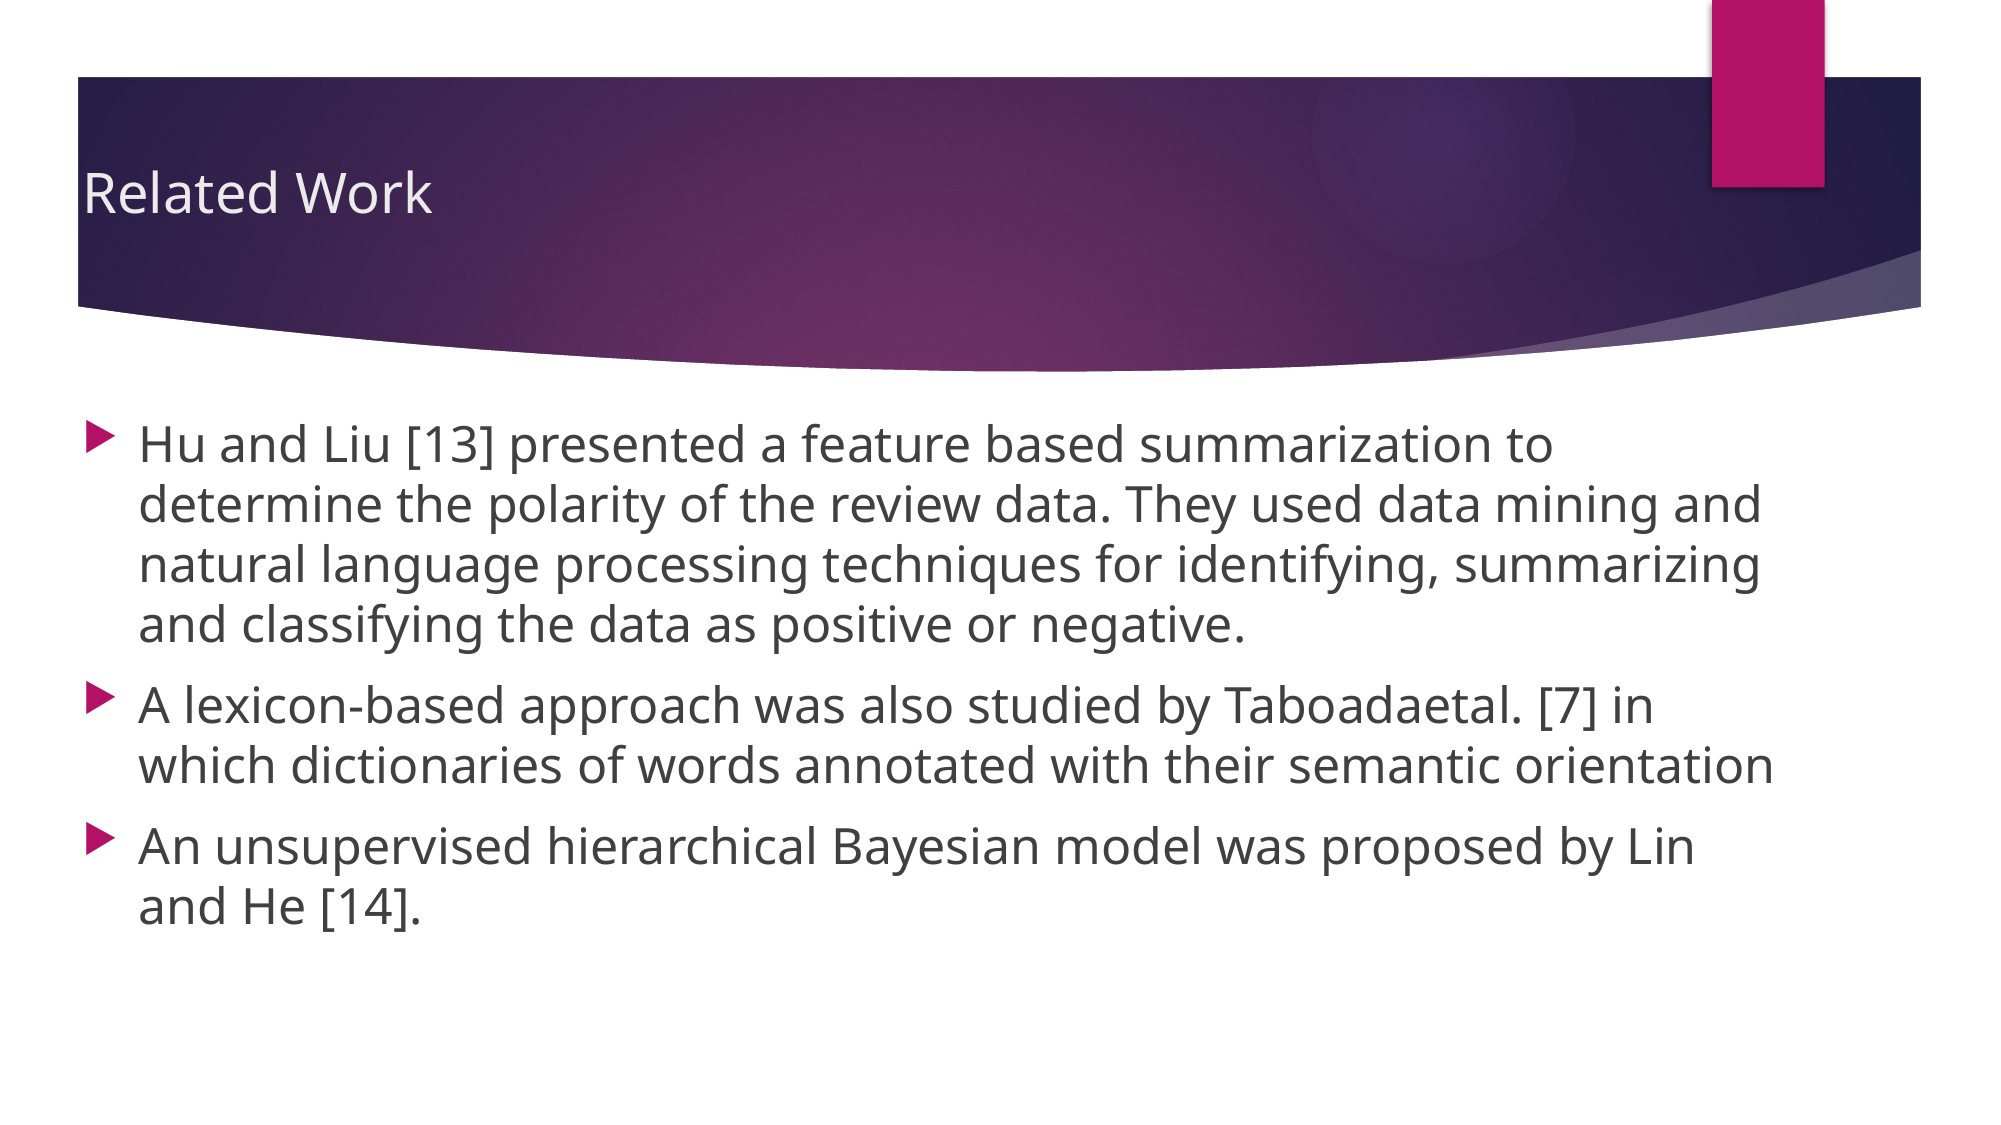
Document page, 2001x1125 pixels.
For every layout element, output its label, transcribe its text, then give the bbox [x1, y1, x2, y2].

list Hu and Liu [13] presented a feature based summarization to determine the polarity of the review data. They used data mining and natural language processing techniques for identifying, summarizing and classifying the data as positive or negative. A lexicon-based approach was also studied by Taboadaetal. [7] in which dictionaries of words annotated with their semantic orientation An unsupervised hierarchical Bayesian model was proposed by Lin and He [14]. [67, 404, 1812, 1119]
title Related Work [67, 149, 1876, 233]
